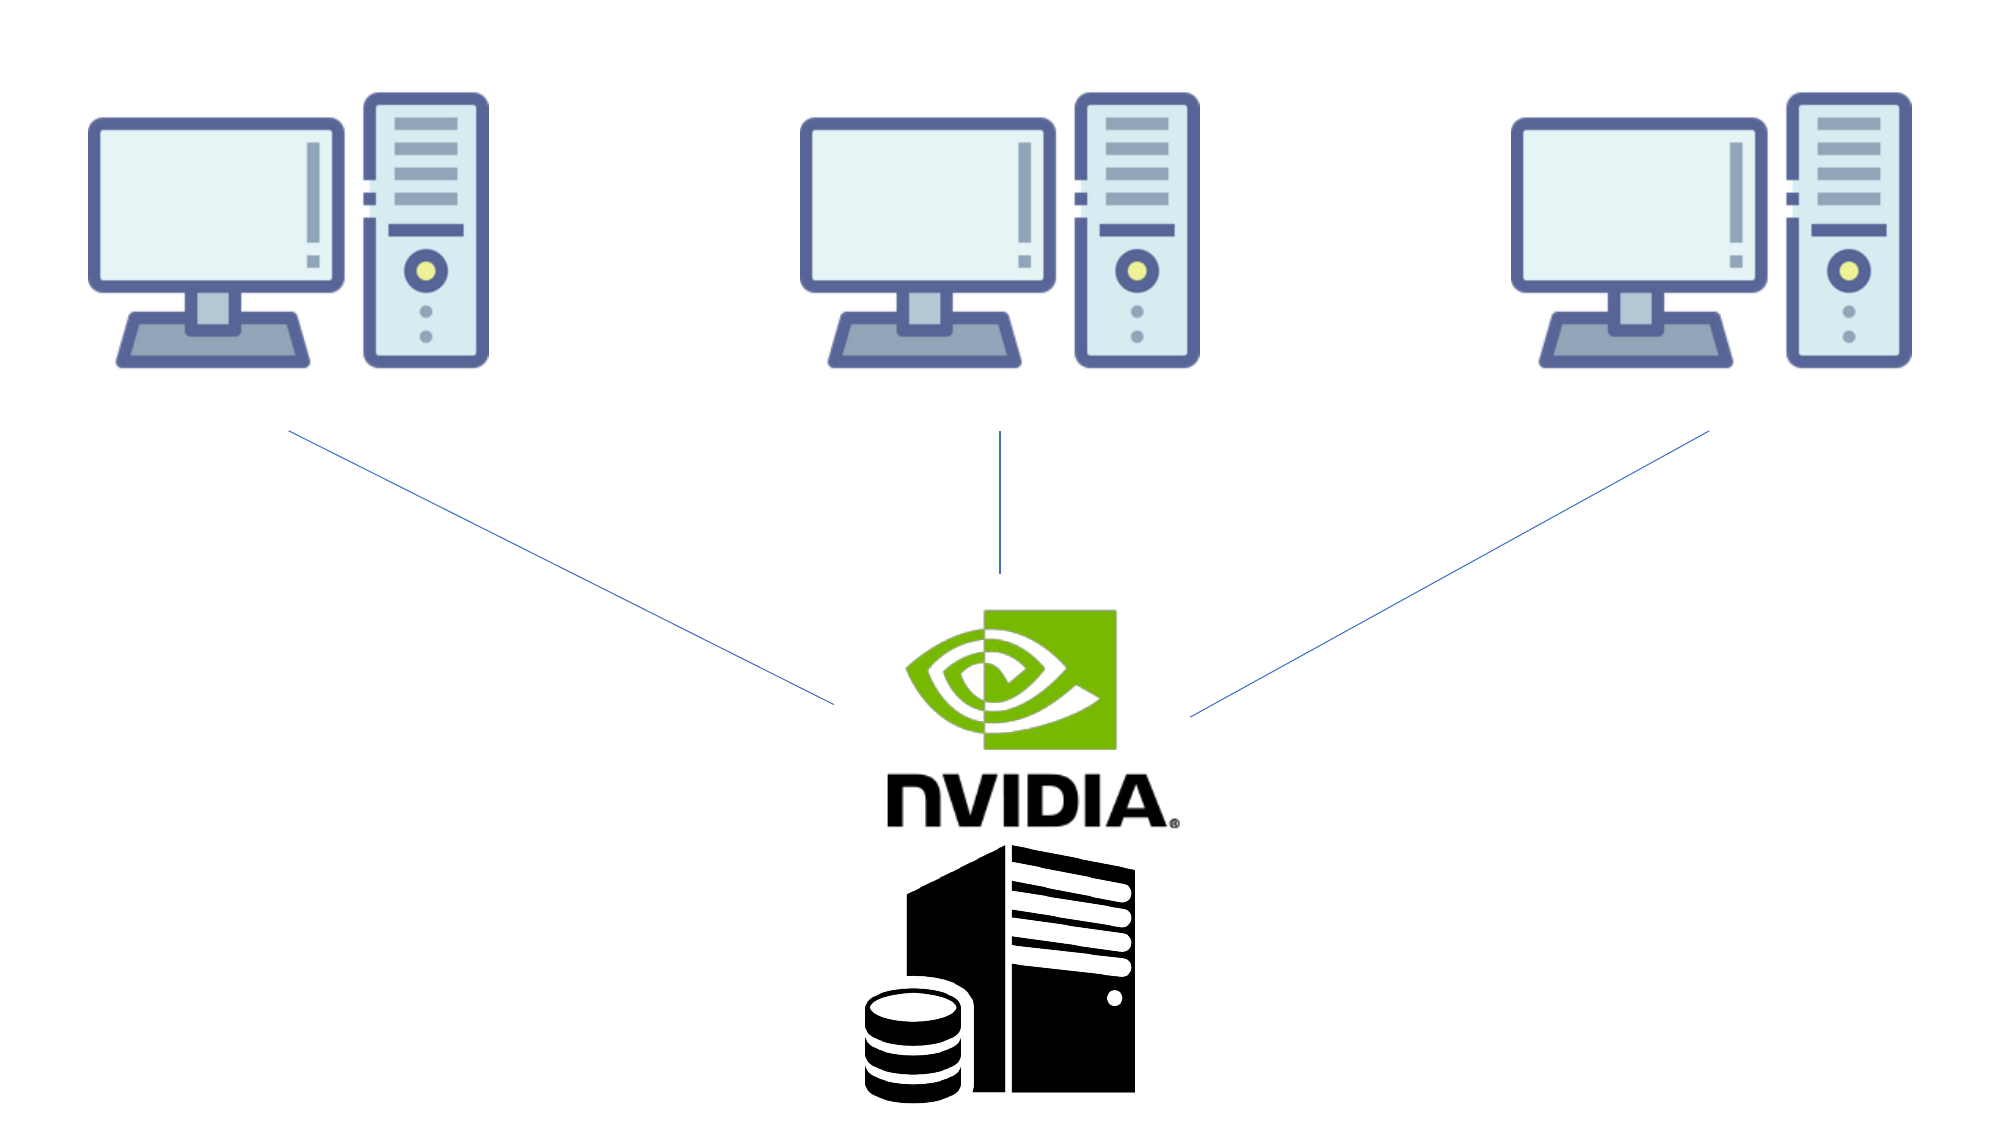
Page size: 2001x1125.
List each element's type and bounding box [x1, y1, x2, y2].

picture [88, 30, 489, 431]
text_box [1190, 430, 1710, 718]
picture [865, 563, 1191, 1109]
picture [1511, 30, 1912, 431]
picture [799, 30, 1200, 431]
text_box [288, 430, 834, 705]
